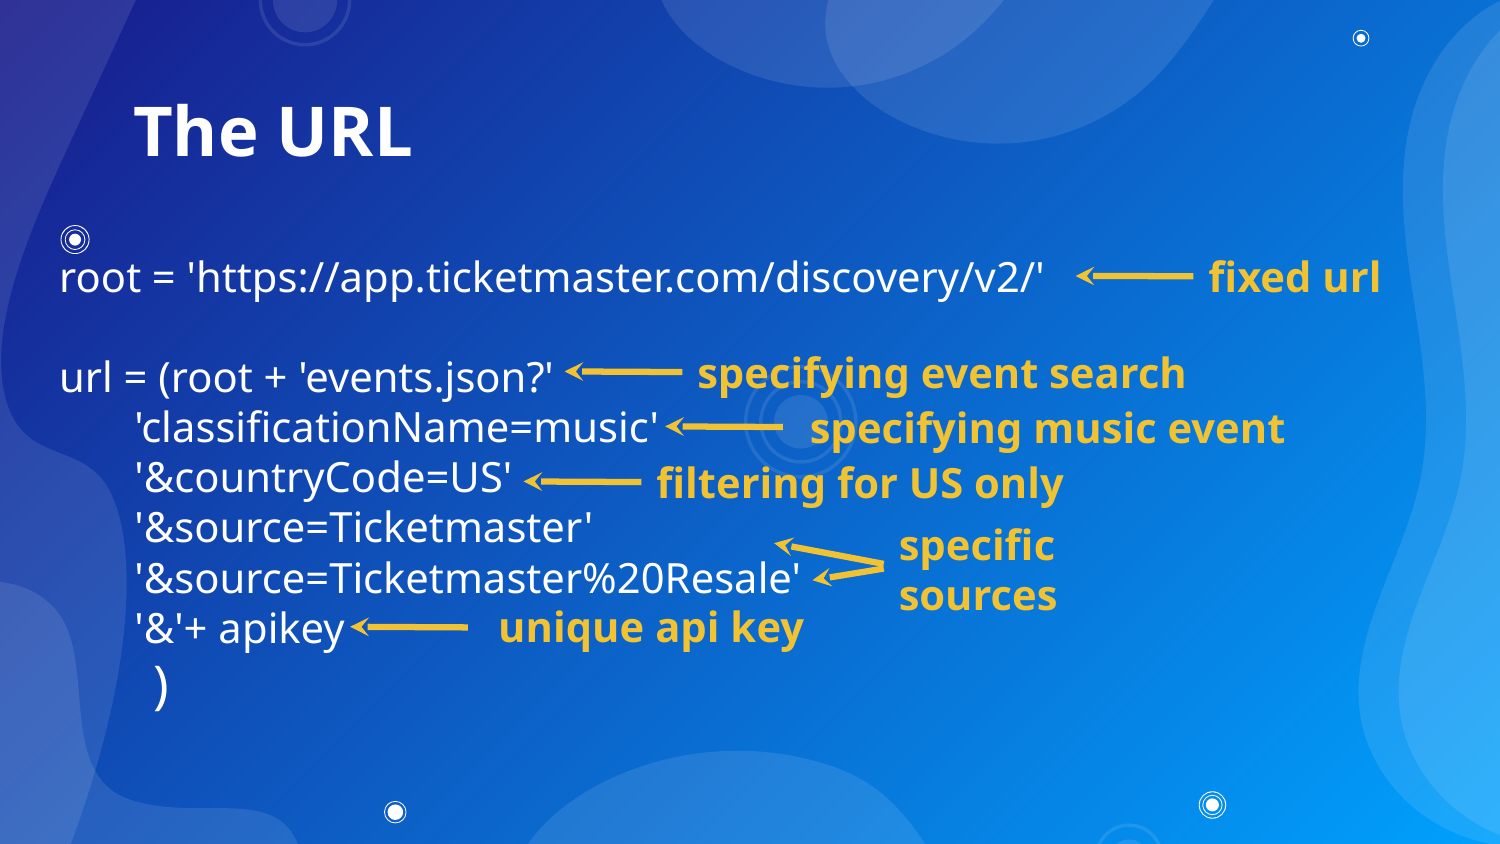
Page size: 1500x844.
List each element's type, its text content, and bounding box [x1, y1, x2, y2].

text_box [812, 568, 884, 581]
list root = 'https://app.ticketmaster.com/discovery/v2/' url = (root + 'events.json?' 'classificationName=music' '&countryCode=US' '&source=Ticketmaster' '&source=Ticketmaster%20Resale' '&'+ apikey ) [44, 236, 1500, 752]
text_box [773, 542, 884, 565]
text_box specifying event search [682, 331, 1294, 412]
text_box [743, 364, 858, 479]
text_box filtering for US only [641, 441, 1136, 522]
text_box unique api key [483, 585, 822, 666]
text_box specifying music event [861, 386, 1407, 467]
title The URL [118, 72, 1383, 167]
text_box specific sources [883, 503, 1136, 634]
text_box fixed url [1193, 236, 1412, 317]
